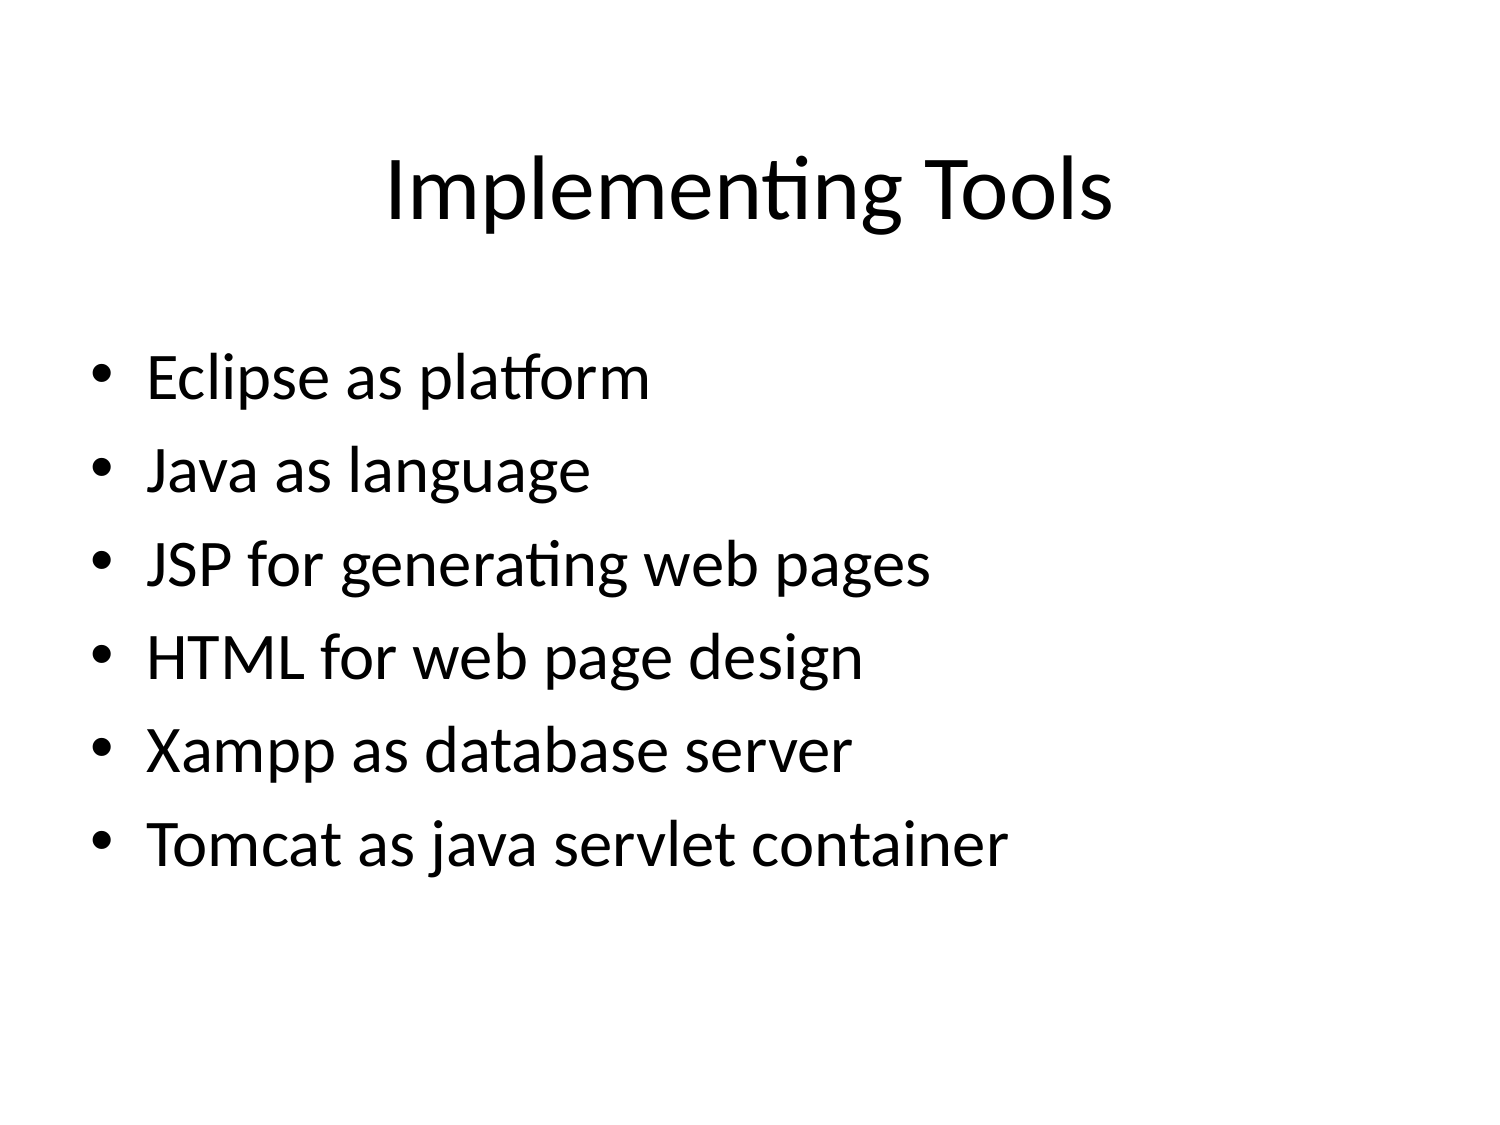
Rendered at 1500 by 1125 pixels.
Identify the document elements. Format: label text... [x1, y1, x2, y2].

title Implementing Tools [75, 115, 1425, 250]
list Eclipse as platform Java as language JSP for generating web pages HTML for web page design Xampp as database server Tomcat as java servlet container [75, 324, 1425, 1038]
